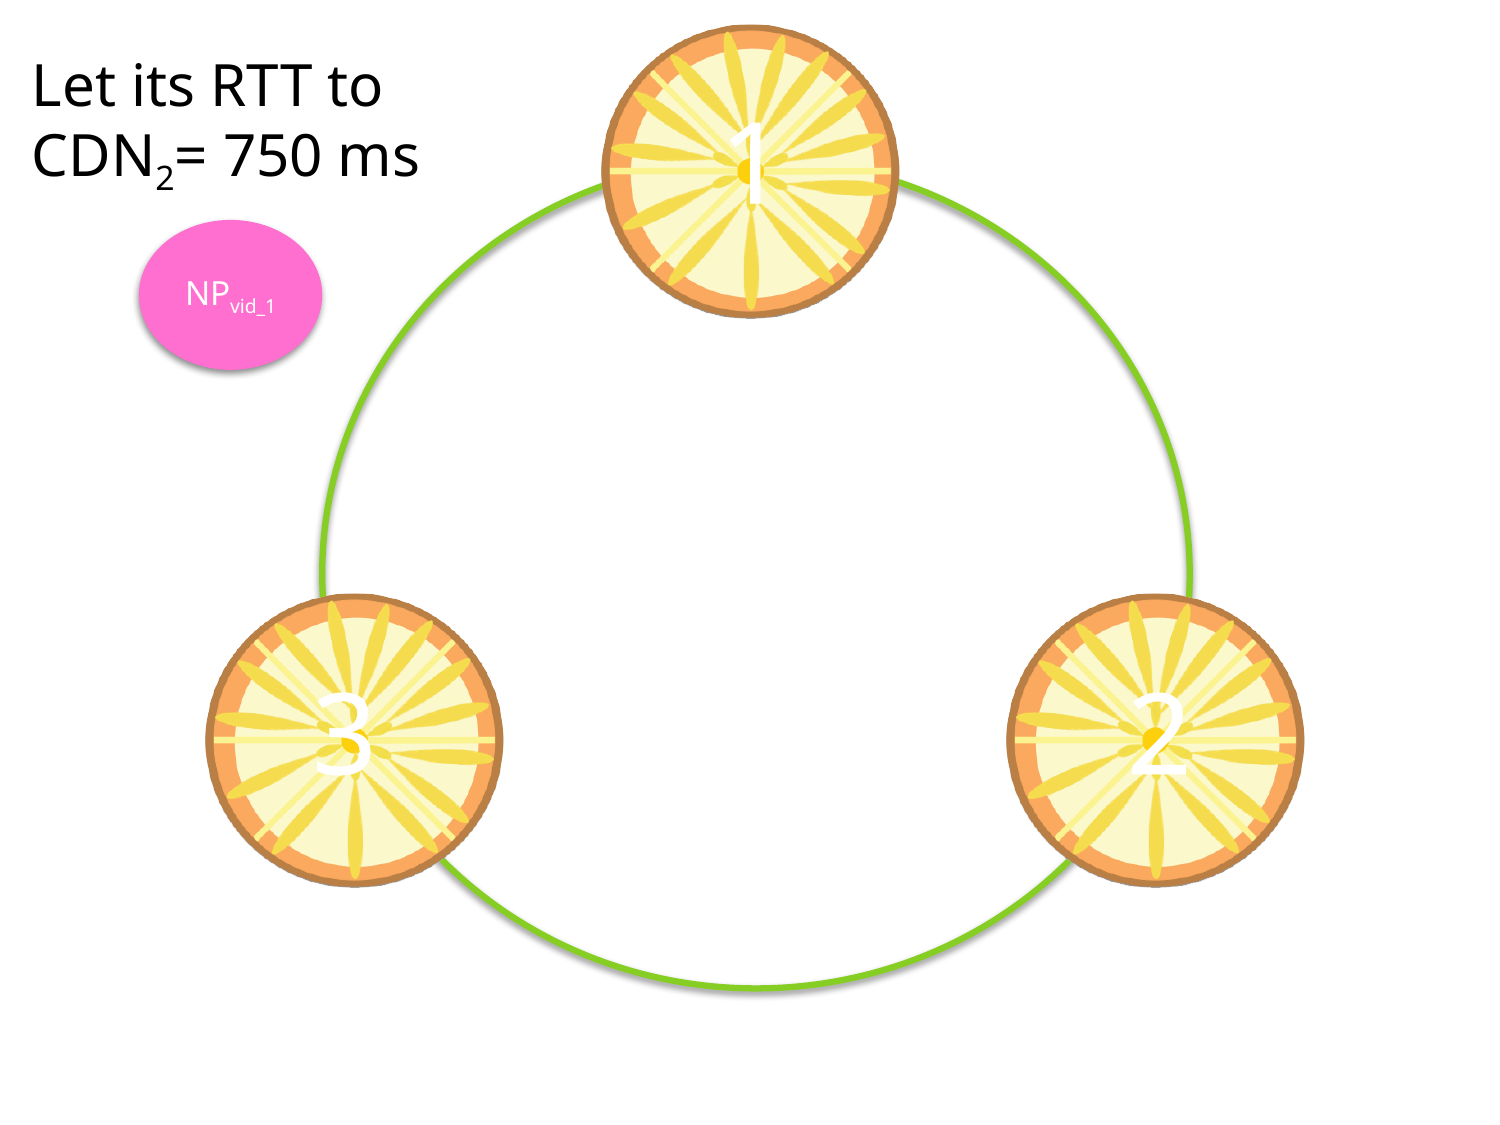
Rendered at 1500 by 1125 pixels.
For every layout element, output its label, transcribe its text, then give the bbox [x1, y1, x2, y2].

text_box [321, 192, 1191, 990]
picture [983, 589, 1329, 896]
text_box Let its RTT to CDN2= 750 ms [17, 40, 453, 205]
picture [182, 589, 528, 896]
text_box NPvid_1 [138, 219, 324, 371]
picture [578, 20, 924, 327]
